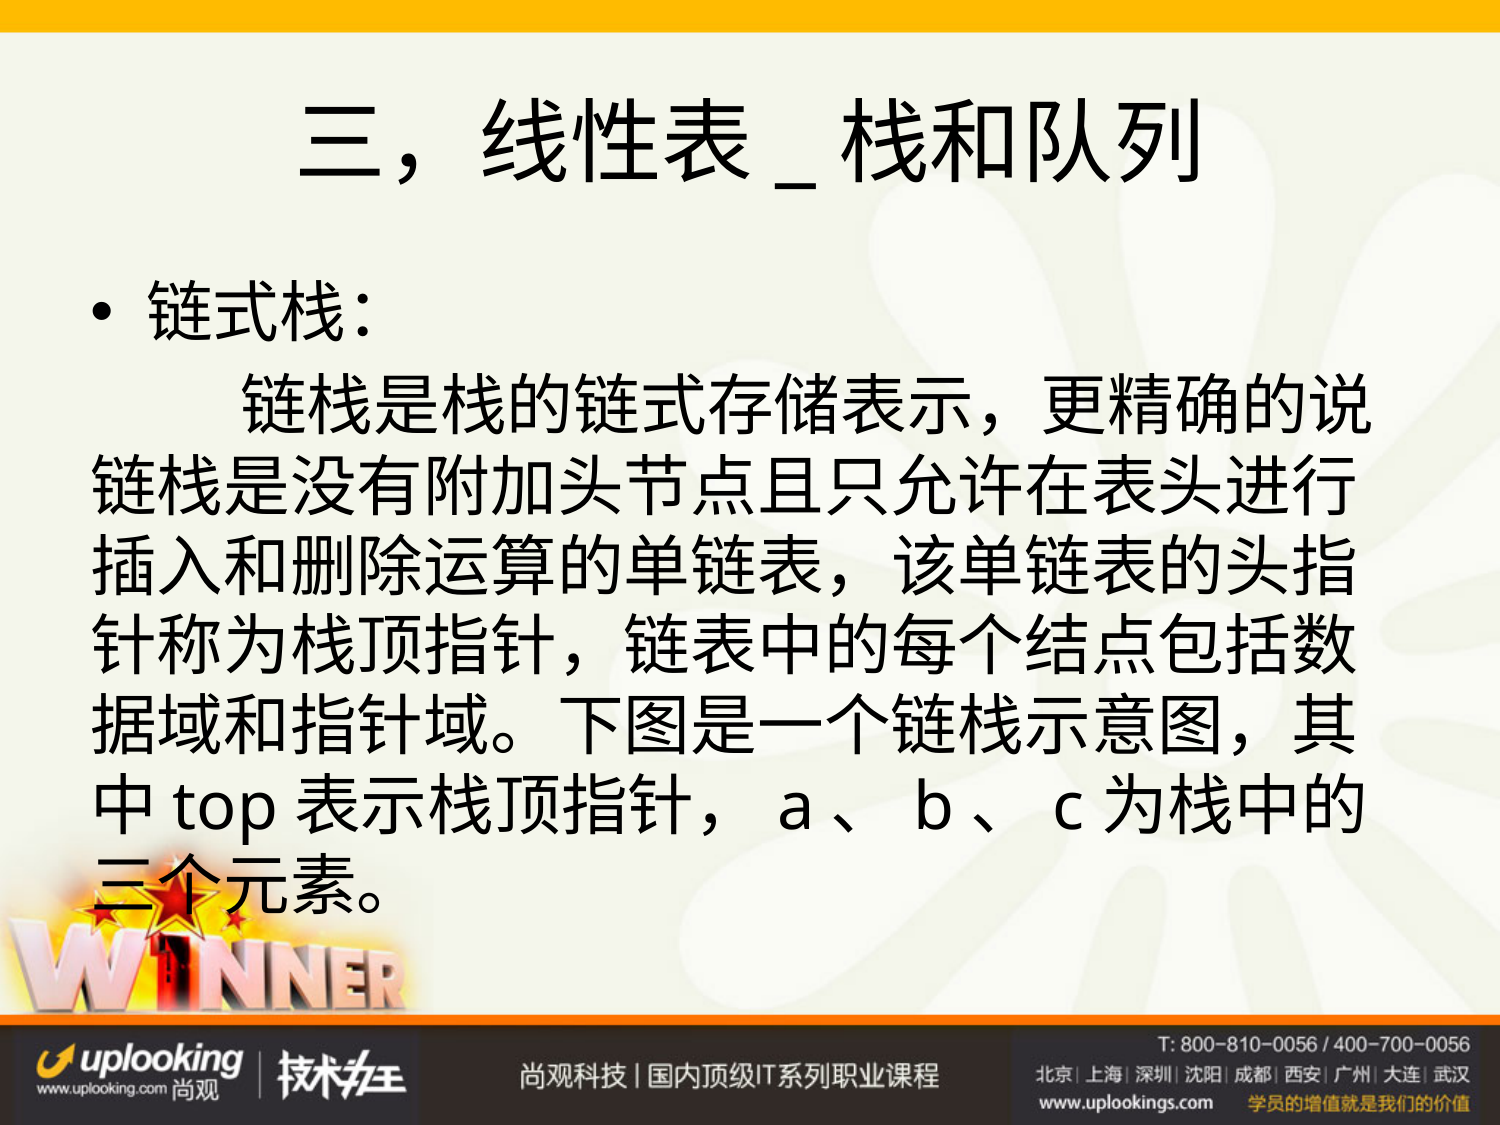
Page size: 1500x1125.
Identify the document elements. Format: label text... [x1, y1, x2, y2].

title 三，线性表_栈和队列 [75, 45, 1425, 233]
picture [0, 0, 1500, 1125]
list 链式栈： 链栈是栈的链式存储表示，更精确的说链栈是没有附加头节点且只允许在表头进行插入和删除运算的单链表，该单链表的头指针称为栈顶指针，链表中的每个结点包括数据域和指针域。下图是一个链栈示意图，其中top表示栈顶指针，a、b、c为栈中的三个元素。 [75, 262, 1425, 1005]
